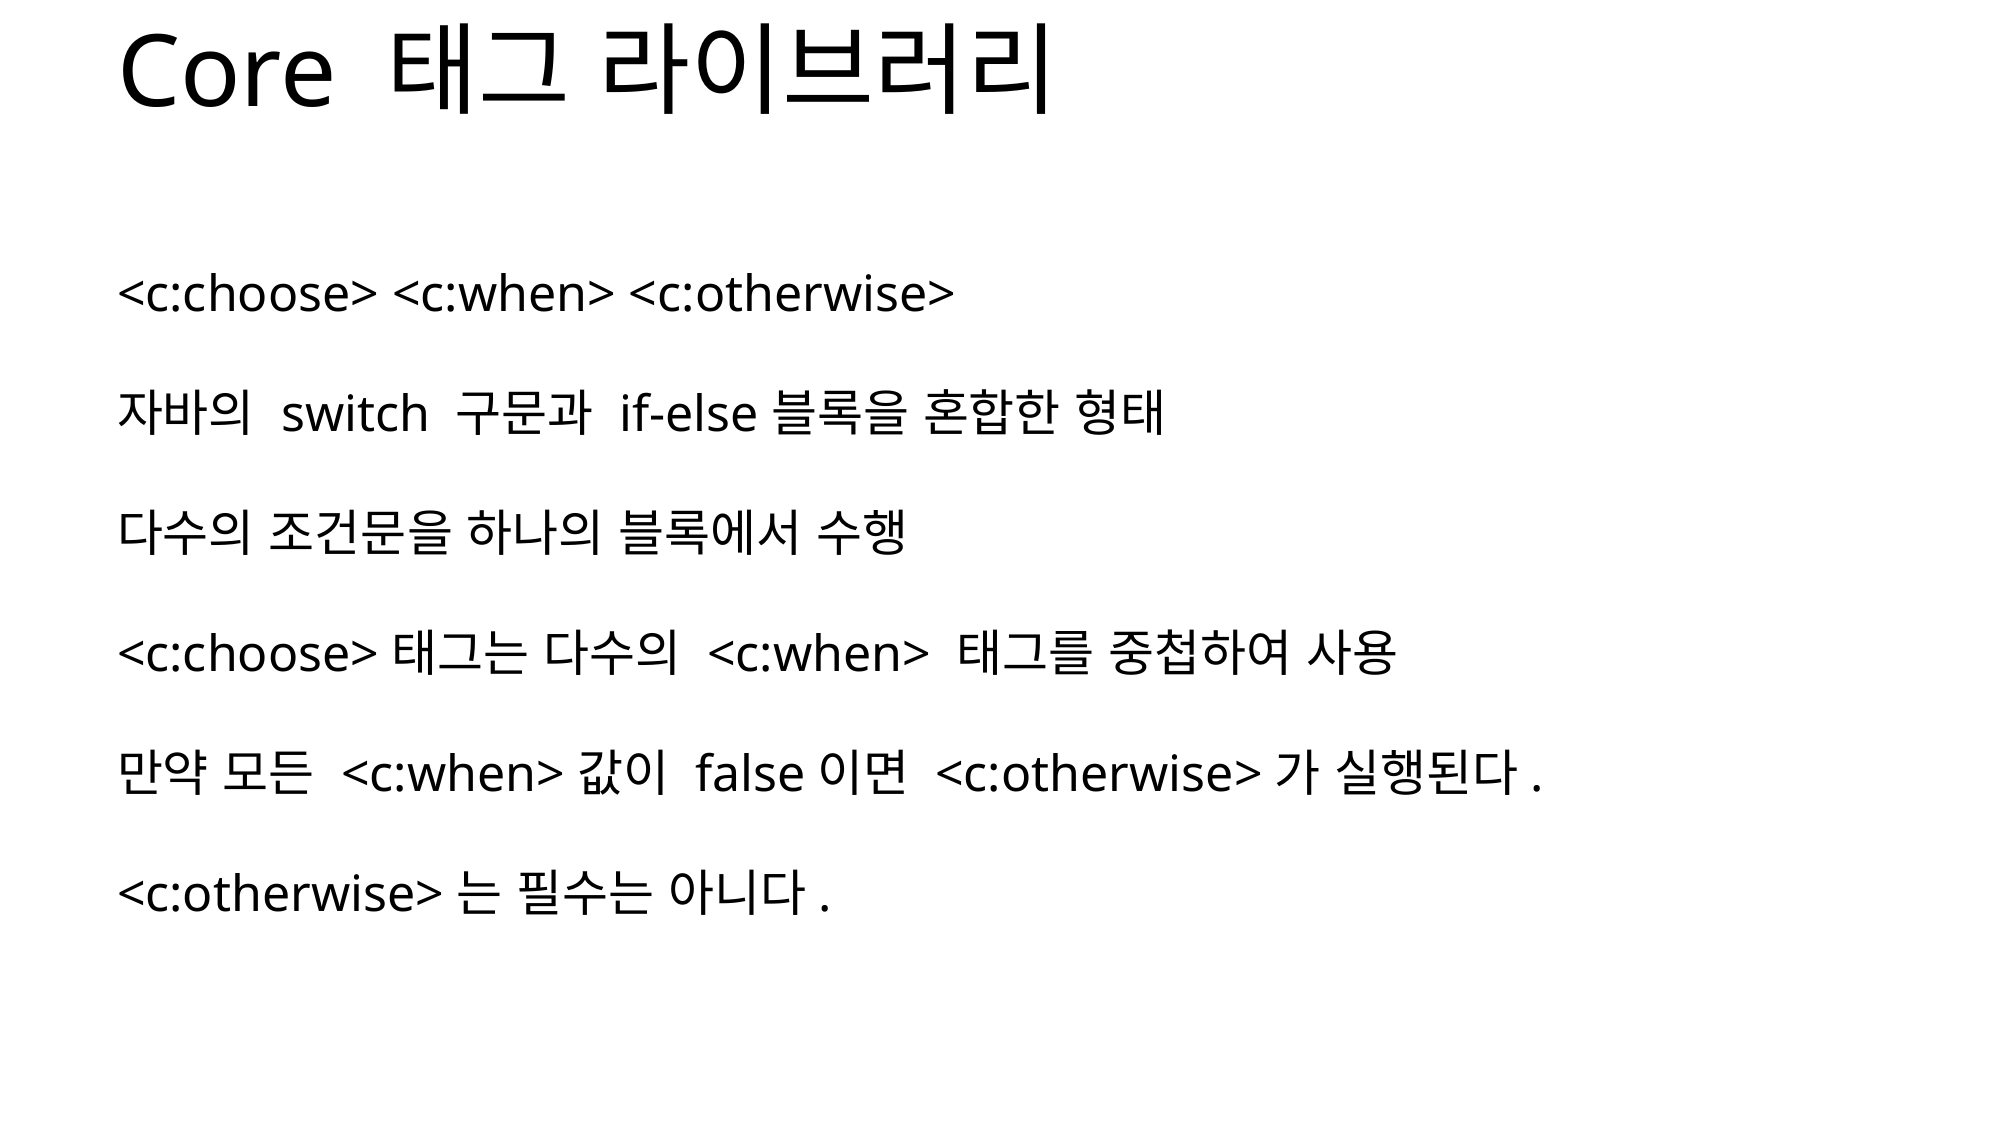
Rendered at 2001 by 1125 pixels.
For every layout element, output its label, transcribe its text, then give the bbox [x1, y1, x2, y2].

text_box Core 태그 라이브러리 [102, 0, 1828, 136]
text_box <c:choose> <c:when> <c:otherwise> 자바의 switch 구문과 if-else블록을 혼합한 형태 다수의 조건문을 하나의 블록에서 수행 <c:choose>태그는 다수의 <c:when> 태그를 중첩하여 사용 만약 모든 <c:when>값이 false이면 <c:otherwise>가 실행된다. <c:otherwise>는 필수는 아니다. [102, 193, 1937, 929]
